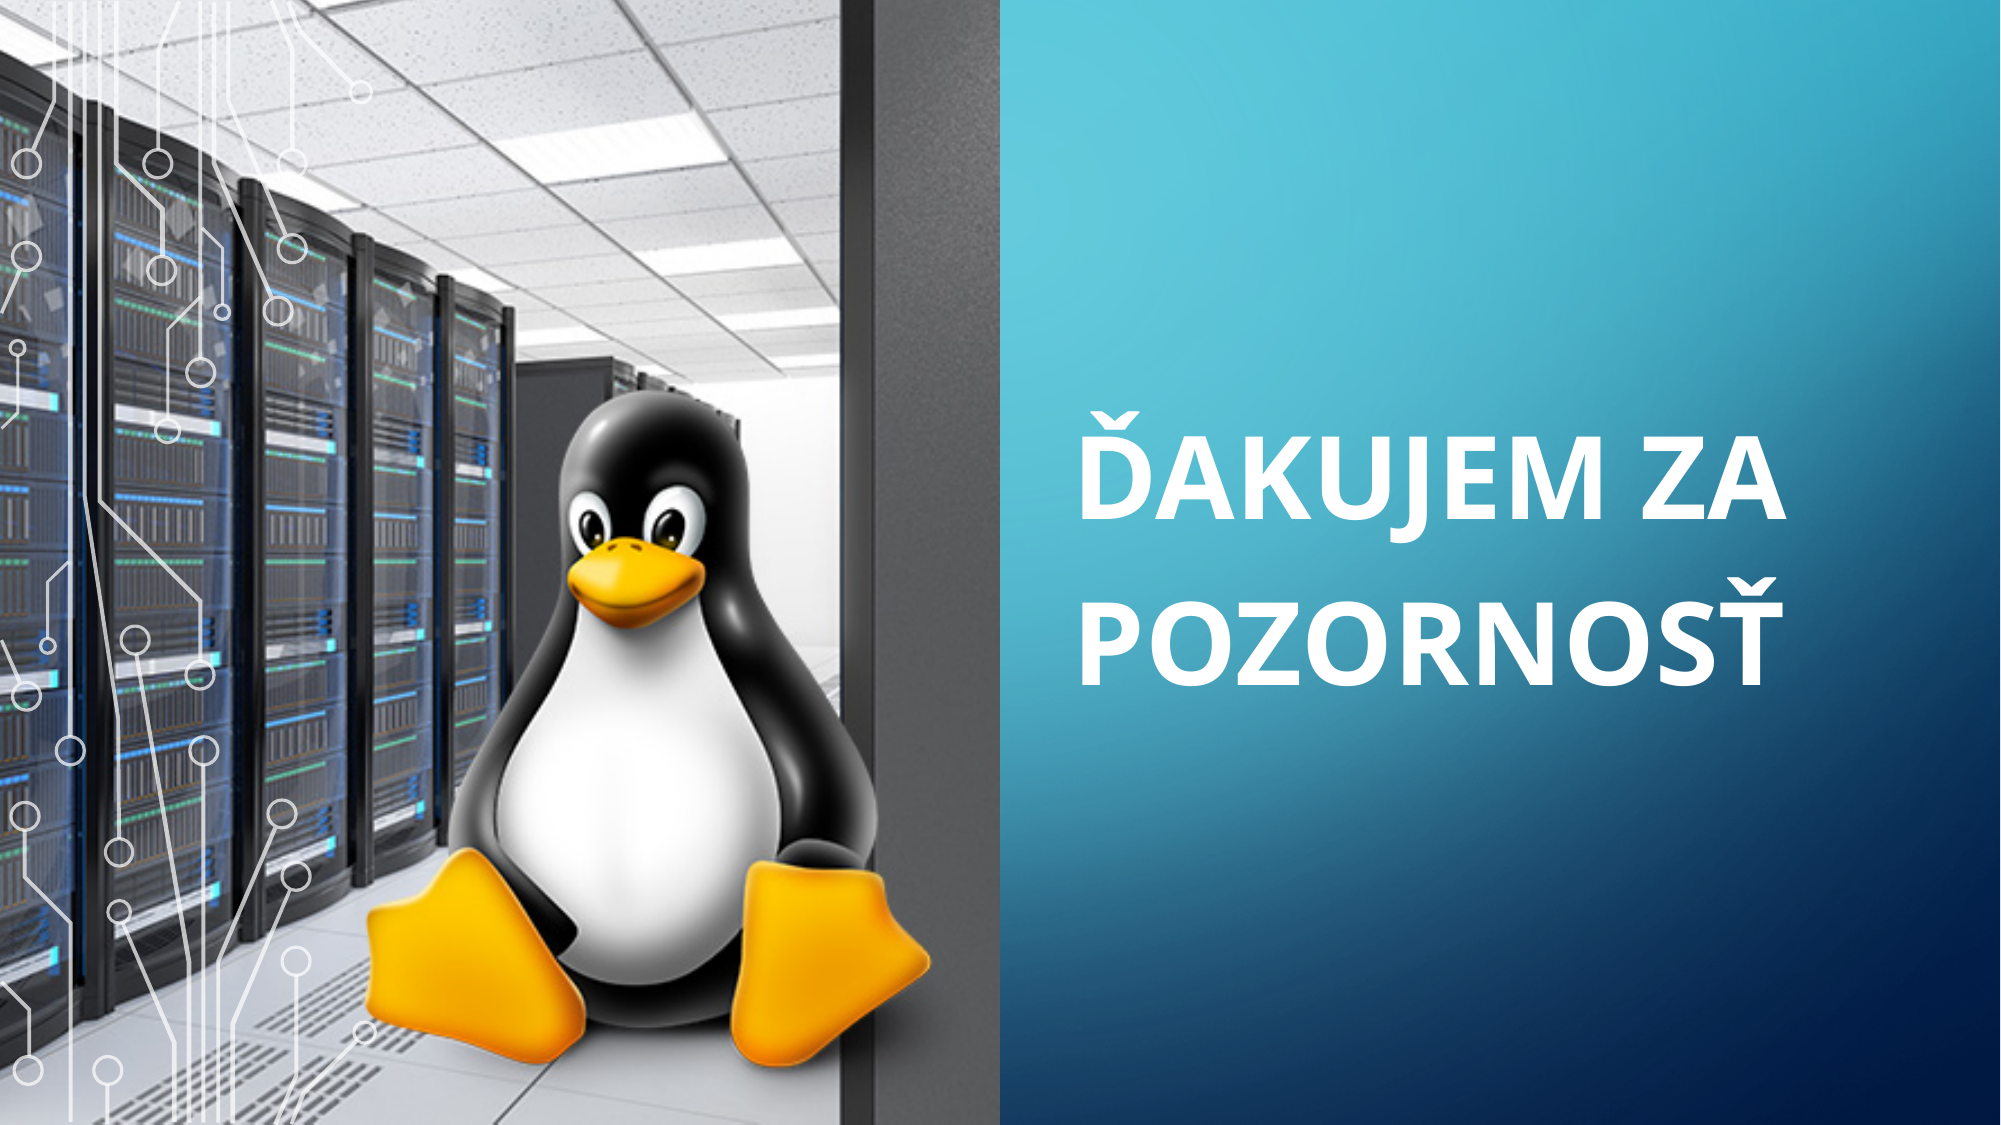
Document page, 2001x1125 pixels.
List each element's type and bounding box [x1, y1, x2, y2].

picture [379, 0, 1001, 1125]
text_box [1001, 0, 2000, 1125]
text_box [0, 0, 379, 1125]
